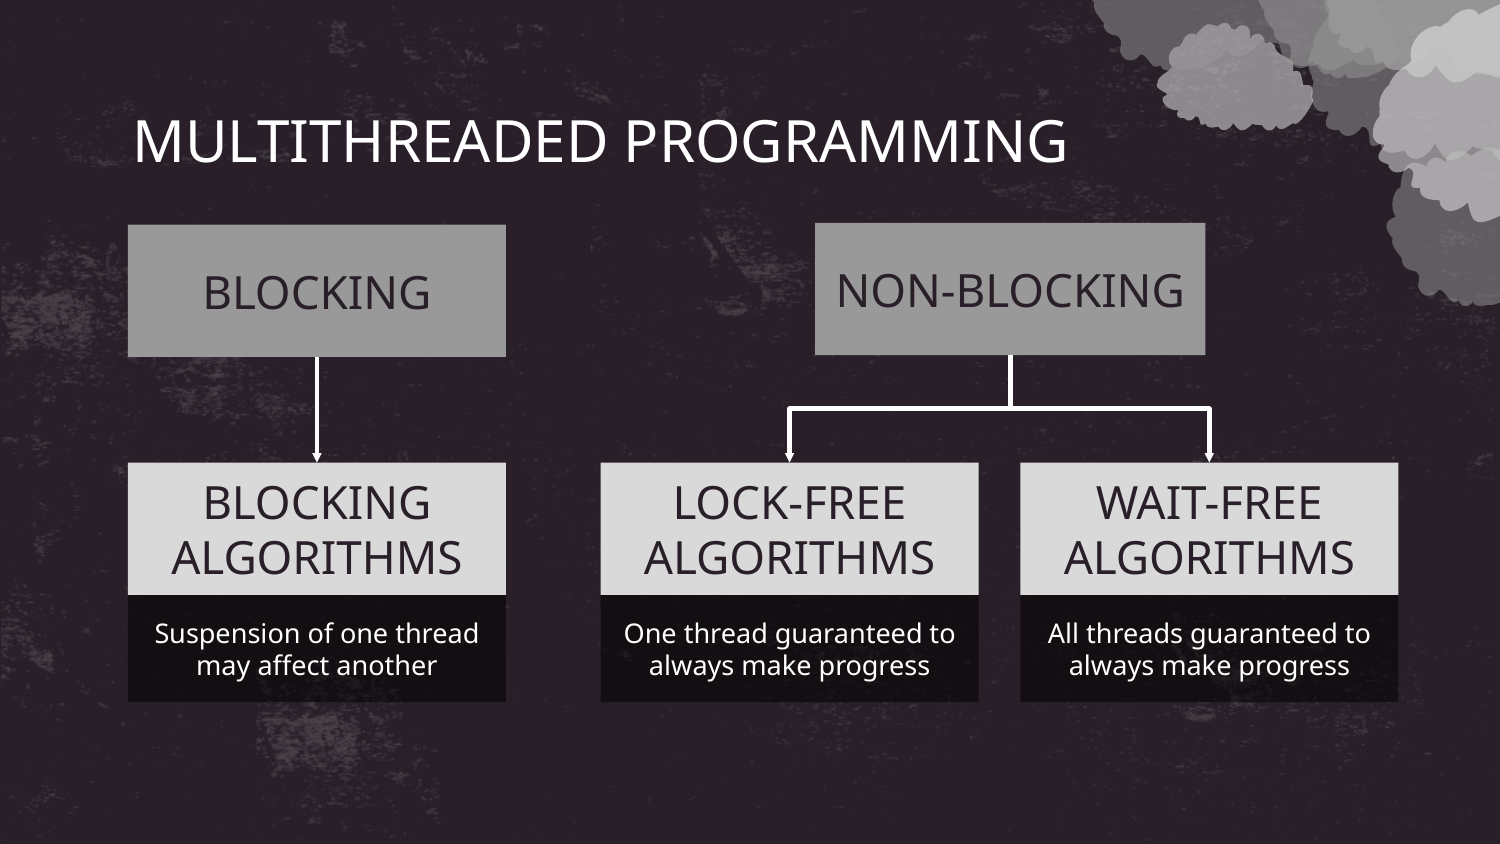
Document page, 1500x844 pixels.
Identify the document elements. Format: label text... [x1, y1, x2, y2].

subtitle All threads guaranteed to always make progress [1020, 595, 1399, 703]
subtitle LOCK-FREE ALGORITHMS [600, 462, 979, 595]
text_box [1055, 308, 1164, 509]
subtitle NON-BLOCKING [815, 222, 1206, 356]
title MULTITHREADED PROGRAMMING [117, 88, 1383, 175]
subtitle WAIT-FREE ALGORITHMS [1020, 462, 1399, 595]
subtitle BLOCKING ALGORITHMS [127, 462, 506, 595]
subtitle Suspension of one thread may affect another [127, 595, 506, 703]
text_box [845, 298, 954, 520]
subtitle One thread guaranteed to always make progress [600, 595, 979, 703]
text_box BLOCKING [127, 224, 506, 357]
